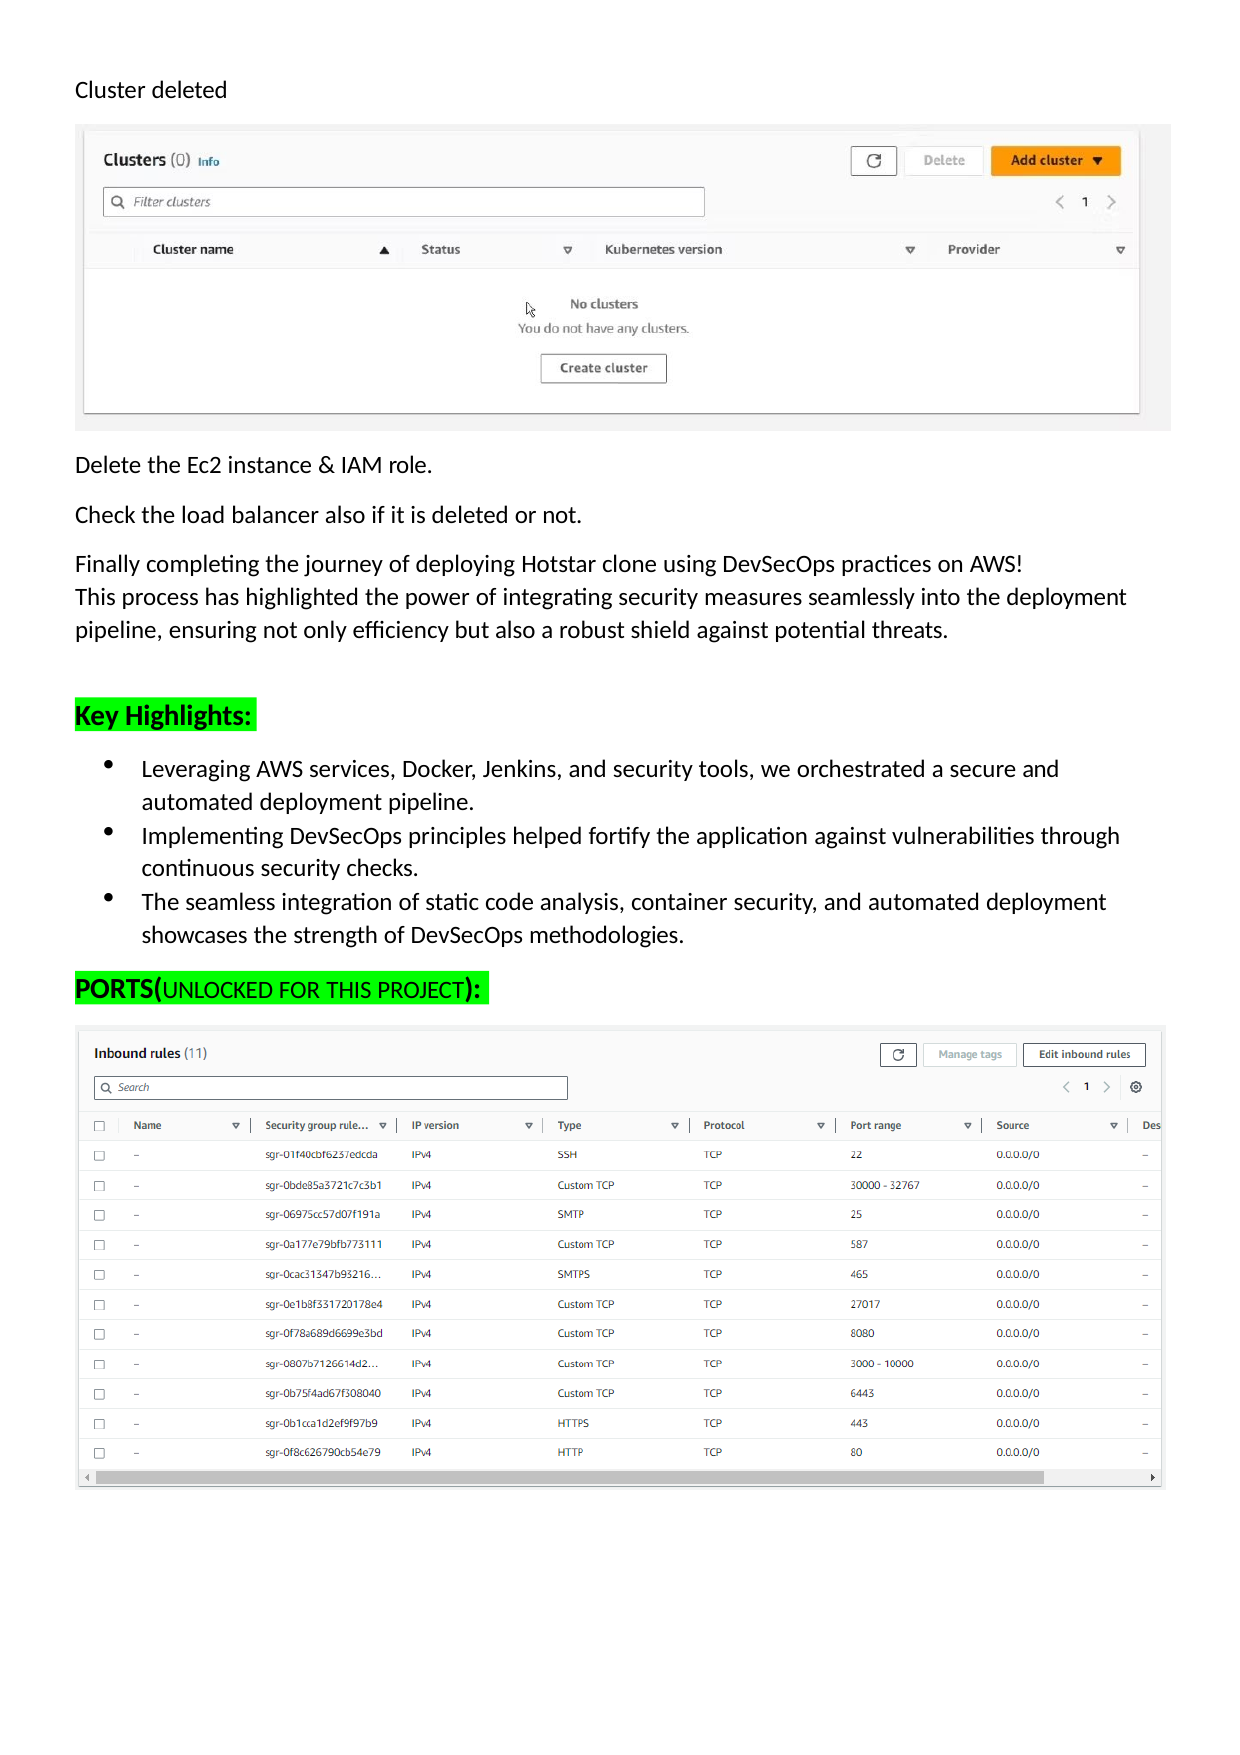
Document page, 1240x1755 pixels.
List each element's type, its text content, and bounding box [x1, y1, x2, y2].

text_box Leveraging AWS services, Docker, Jenkins, and security tools, we orchestrated a secure and automated deployment pipeline. Implementing DevSecOps principles helped fortify the application against vulnerabilities through continuous security checks. The seamless integration of static code analysis, container security, and automated deployment showcases the strength of DevSecOps methodologies. [102, 747, 1125, 949]
text_box PORTS(UNLOCKED FOR THIS PROJECT): [75, 970, 490, 1005]
picture [74, 1025, 1166, 1490]
picture [74, 124, 1171, 431]
text_box Key Highlights: [74, 697, 257, 732]
text_box Cluster deleted [72, 71, 233, 104]
text_box Delete the Ec2 instance & IAM role. Check the load balancer also if it is deleted or not. Finally completing the journey of deploying Hotstar clone using DevSecOps practices on AWS! This process has highlighted the power of integrating security measures seamlessly into the deployment pipeline, ensuring not only efficiency but also a robust shield against potential threats. [72, 446, 1135, 643]
